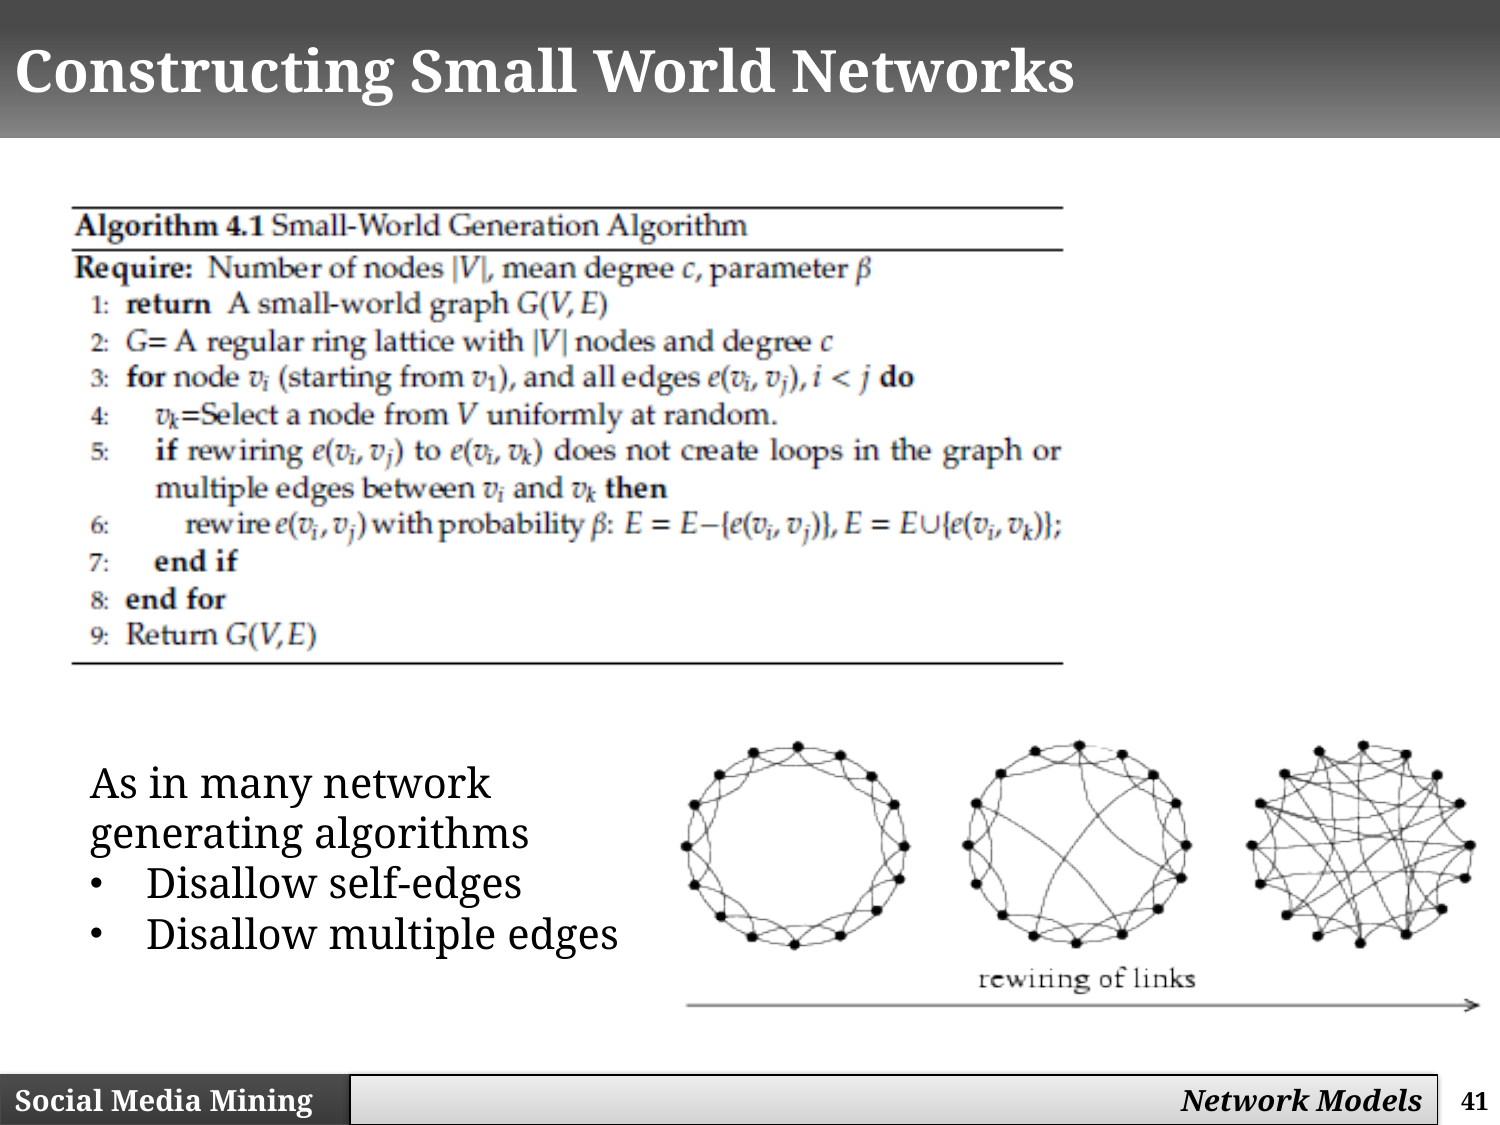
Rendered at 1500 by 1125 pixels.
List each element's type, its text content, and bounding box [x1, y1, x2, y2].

picture [47, 174, 1188, 703]
title Constructing Small World Networks [0, 0, 1500, 138]
text_box As in many network generating algorithms Disallow self-edges Disallow multiple edges [75, 749, 650, 913]
picture [662, 724, 1500, 1038]
